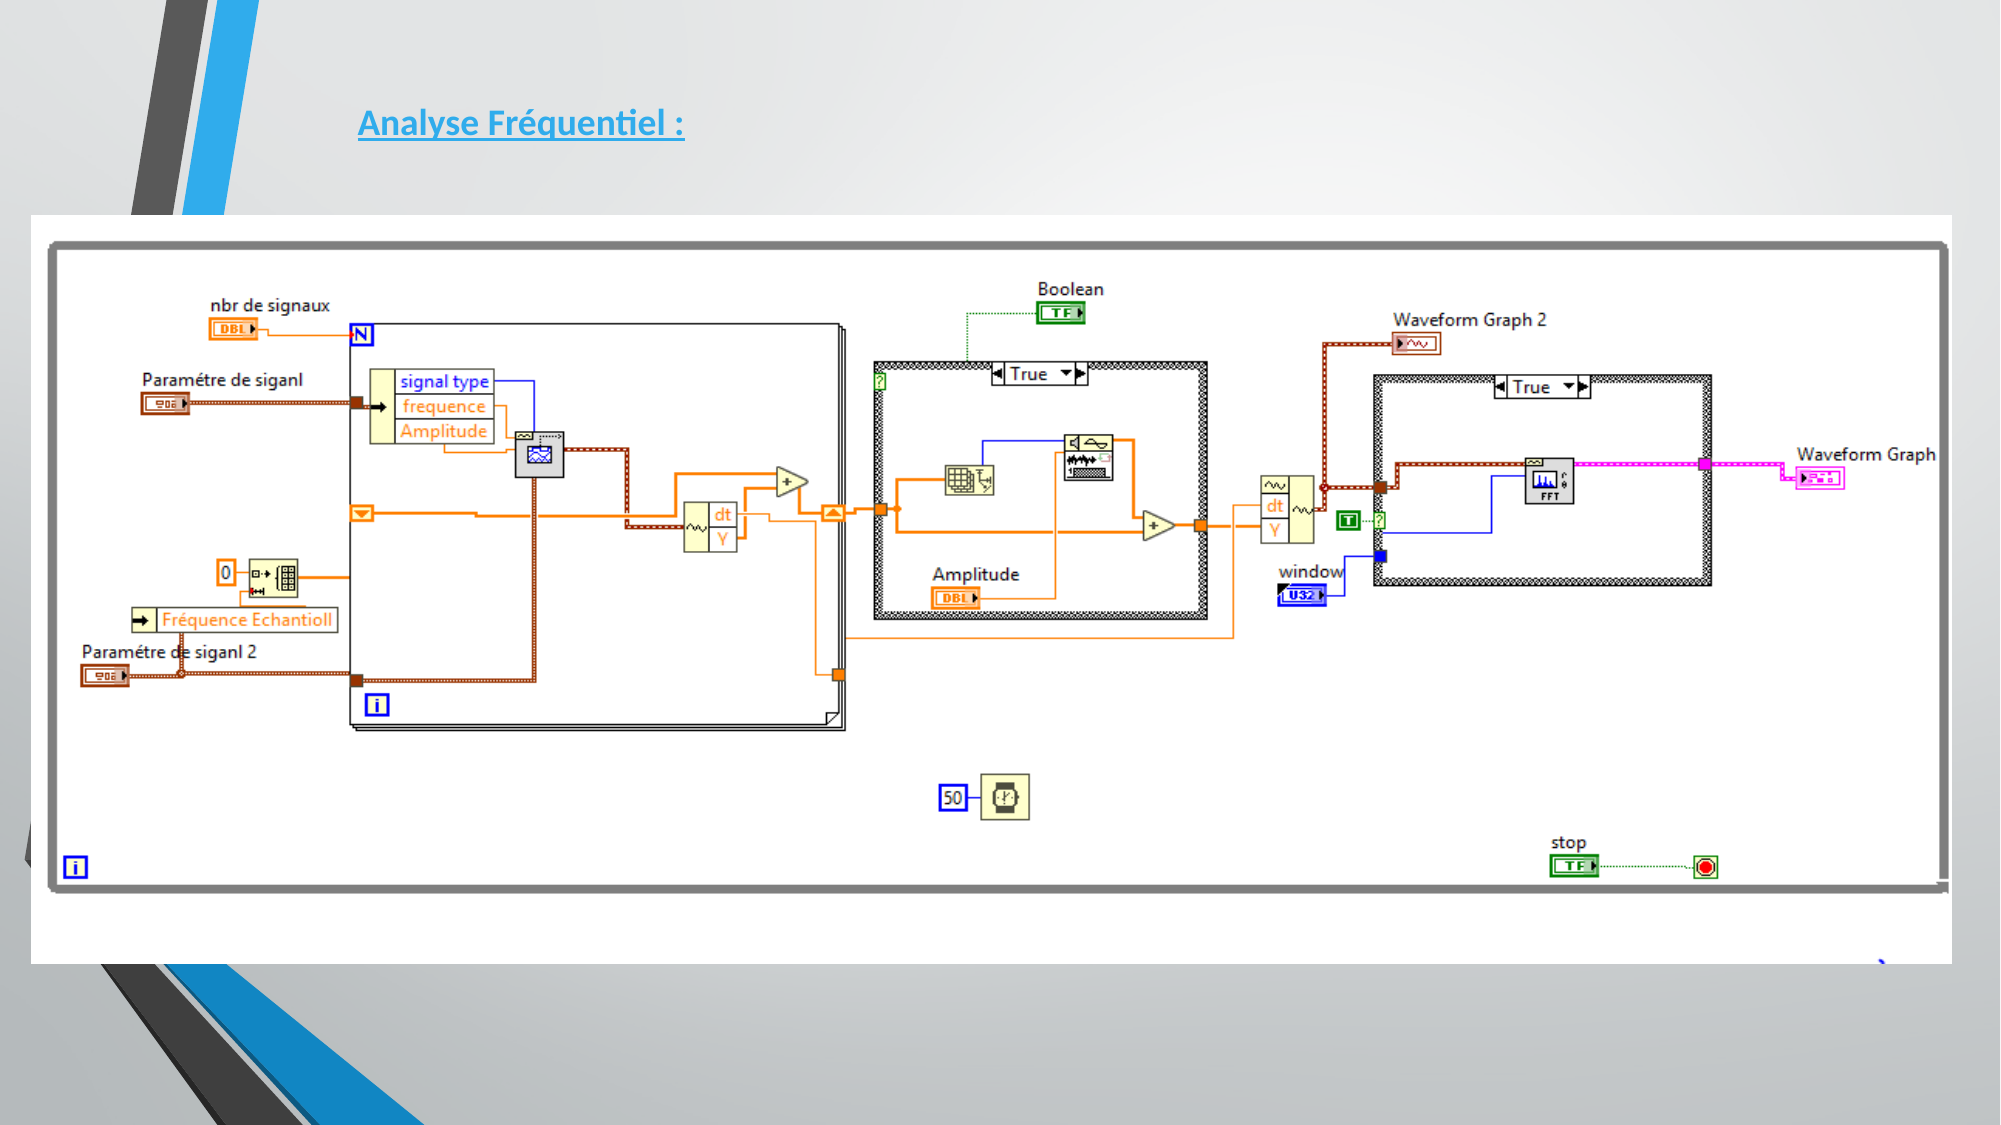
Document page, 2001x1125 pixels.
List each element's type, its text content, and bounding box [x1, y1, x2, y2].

text_box Analyse Fréquentiel : [342, 90, 703, 151]
picture [0, 0, 2001, 1125]
